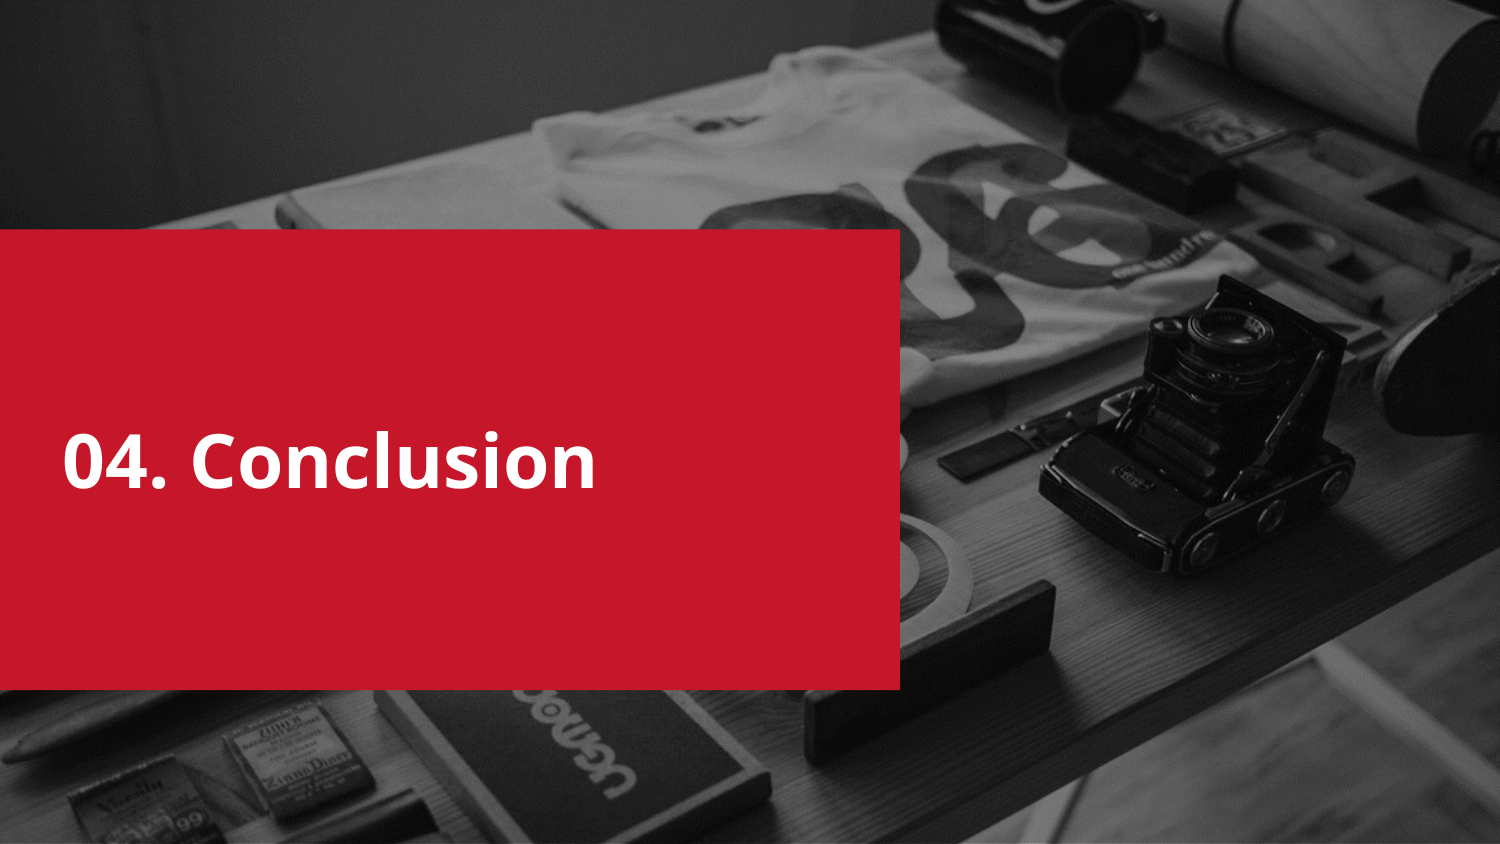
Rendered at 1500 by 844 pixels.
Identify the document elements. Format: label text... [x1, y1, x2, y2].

picture [0, 0, 1500, 844]
text_box [0, 228, 901, 691]
text_box 04. Conclusion [47, 406, 615, 512]
